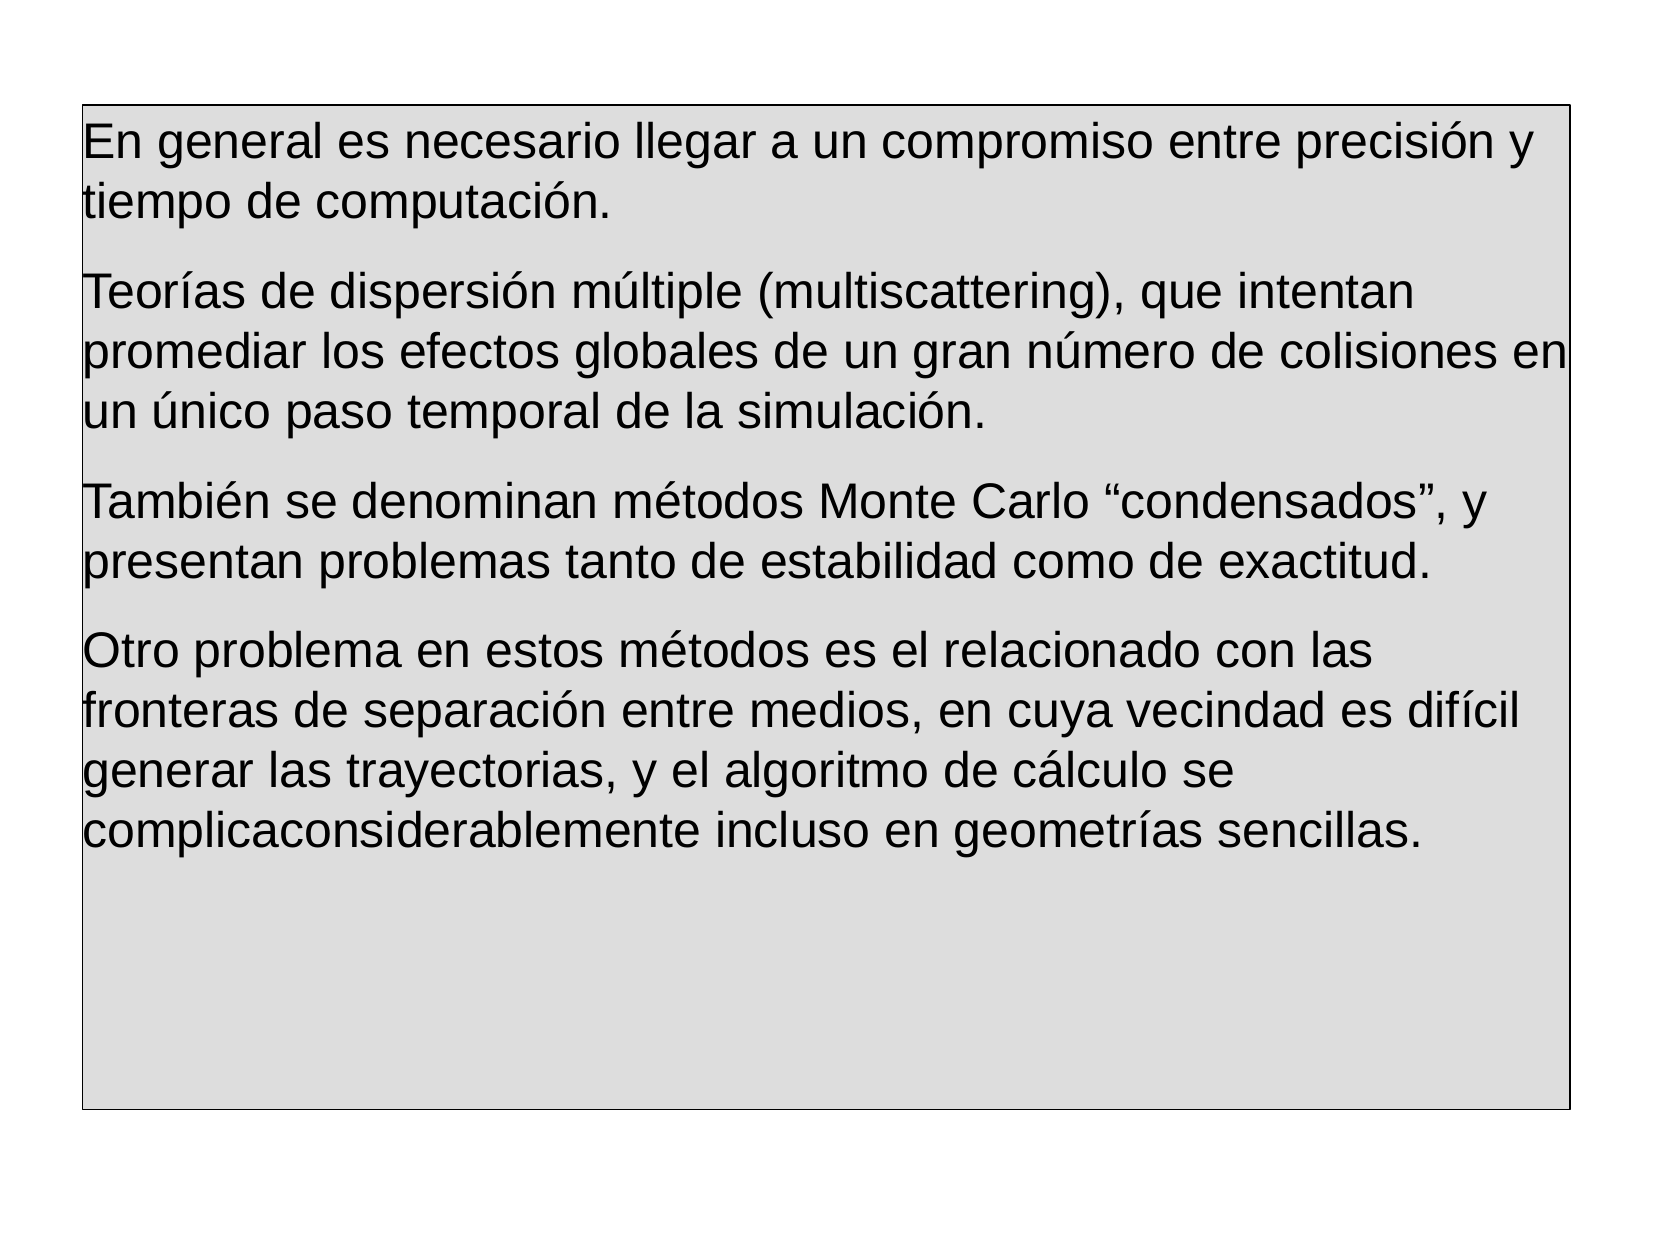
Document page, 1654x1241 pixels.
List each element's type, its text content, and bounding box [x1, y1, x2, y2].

text_box En general es necesario llegar a un compromiso entre precisión y tiempo de computación. Teorías de dispersión múltiple (multiscattering), que intentan promediar los efectos globales de un gran número de colisiones en un único paso temporal de la simulación. También se denominan métodos Monte Carlo “condensados”, y presentan problemas tanto de estabilidad como de exactitud. Otro problema en estos métodos es el relacionado con las fronteras de separación entre medios, en cuya vecindad es difícil generar las trayectorias, y el algoritmo de cálculo se complicaconsiderablemente incluso en geometrías sencillas. [82, 104, 1571, 1110]
